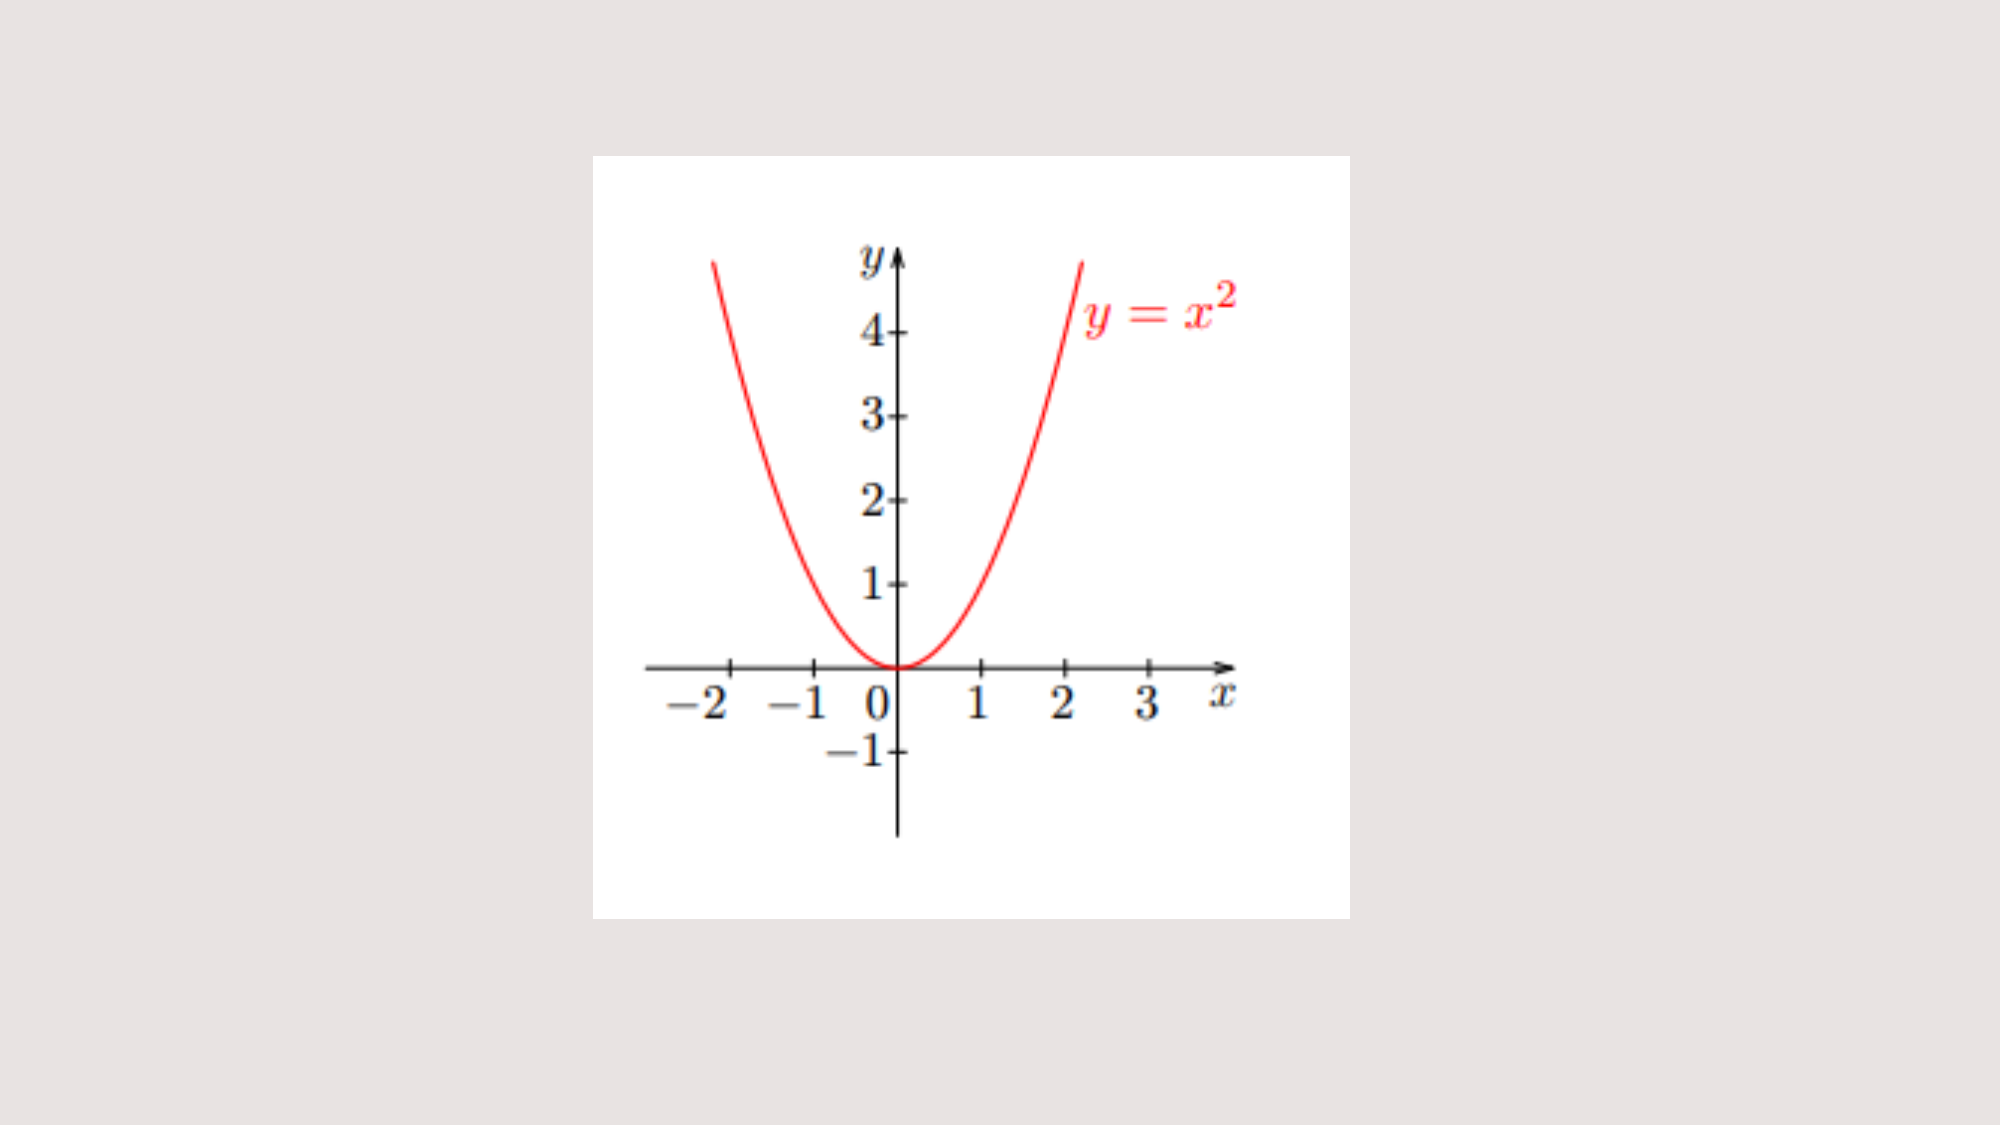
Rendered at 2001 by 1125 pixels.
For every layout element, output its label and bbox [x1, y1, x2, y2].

picture [593, 156, 1350, 919]
